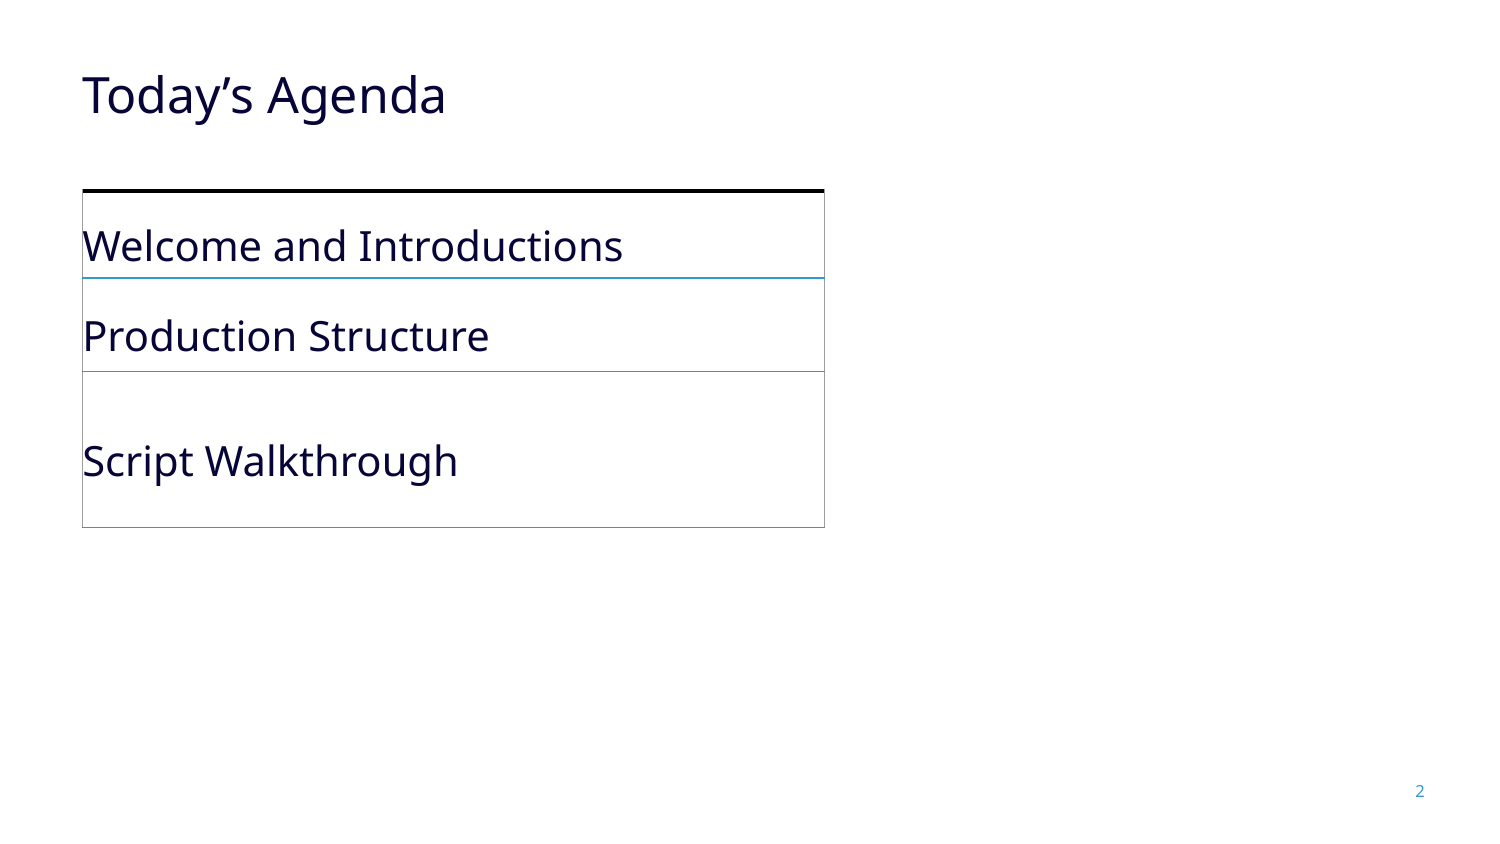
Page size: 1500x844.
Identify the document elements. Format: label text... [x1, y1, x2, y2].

slide_number ‹#› [1394, 780, 1425, 799]
text_box Today’s Agenda [82, 74, 465, 123]
table_cell Production Structure [83, 279, 824, 371]
table_cell Script Walkthrough [83, 372, 824, 527]
table_header Welcome and Introductions [83, 193, 824, 277]
